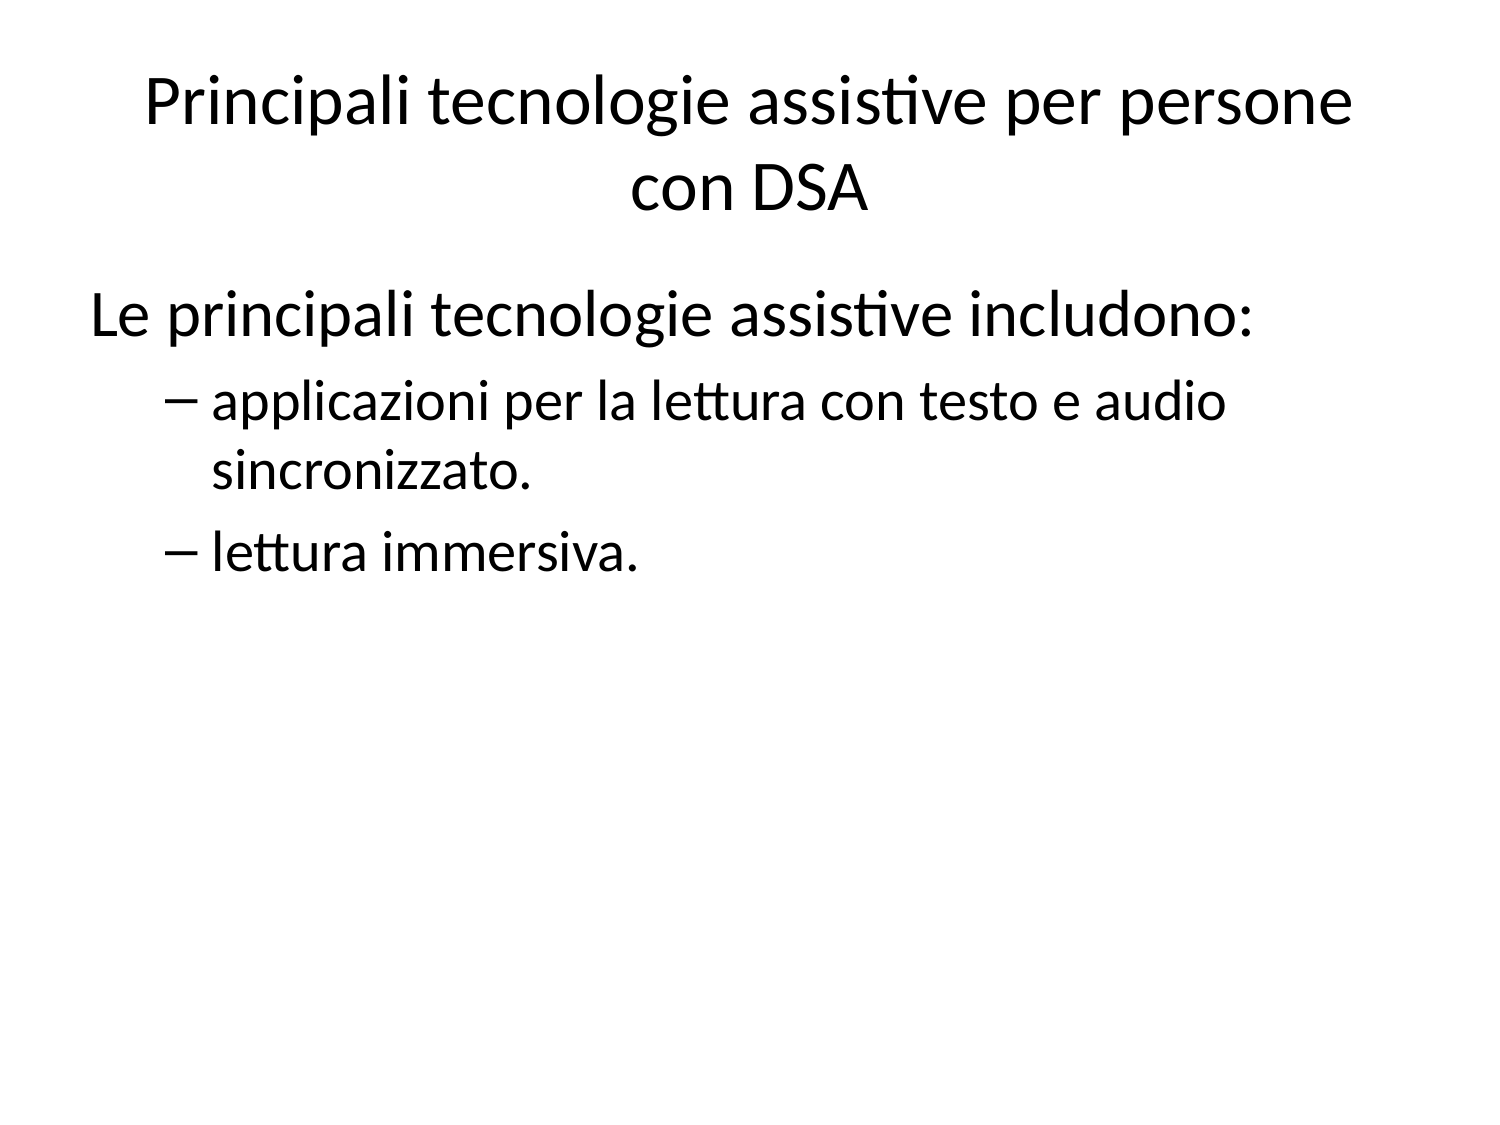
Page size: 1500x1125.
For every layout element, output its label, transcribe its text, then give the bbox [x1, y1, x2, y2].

title Principali tecnologie assistive per persone con DSA [75, 45, 1425, 233]
list Le principali tecnologie assistive includono: applicazioni per la lettura con testo e audio sincronizzato. lettura immersiva. [75, 262, 1425, 1005]
